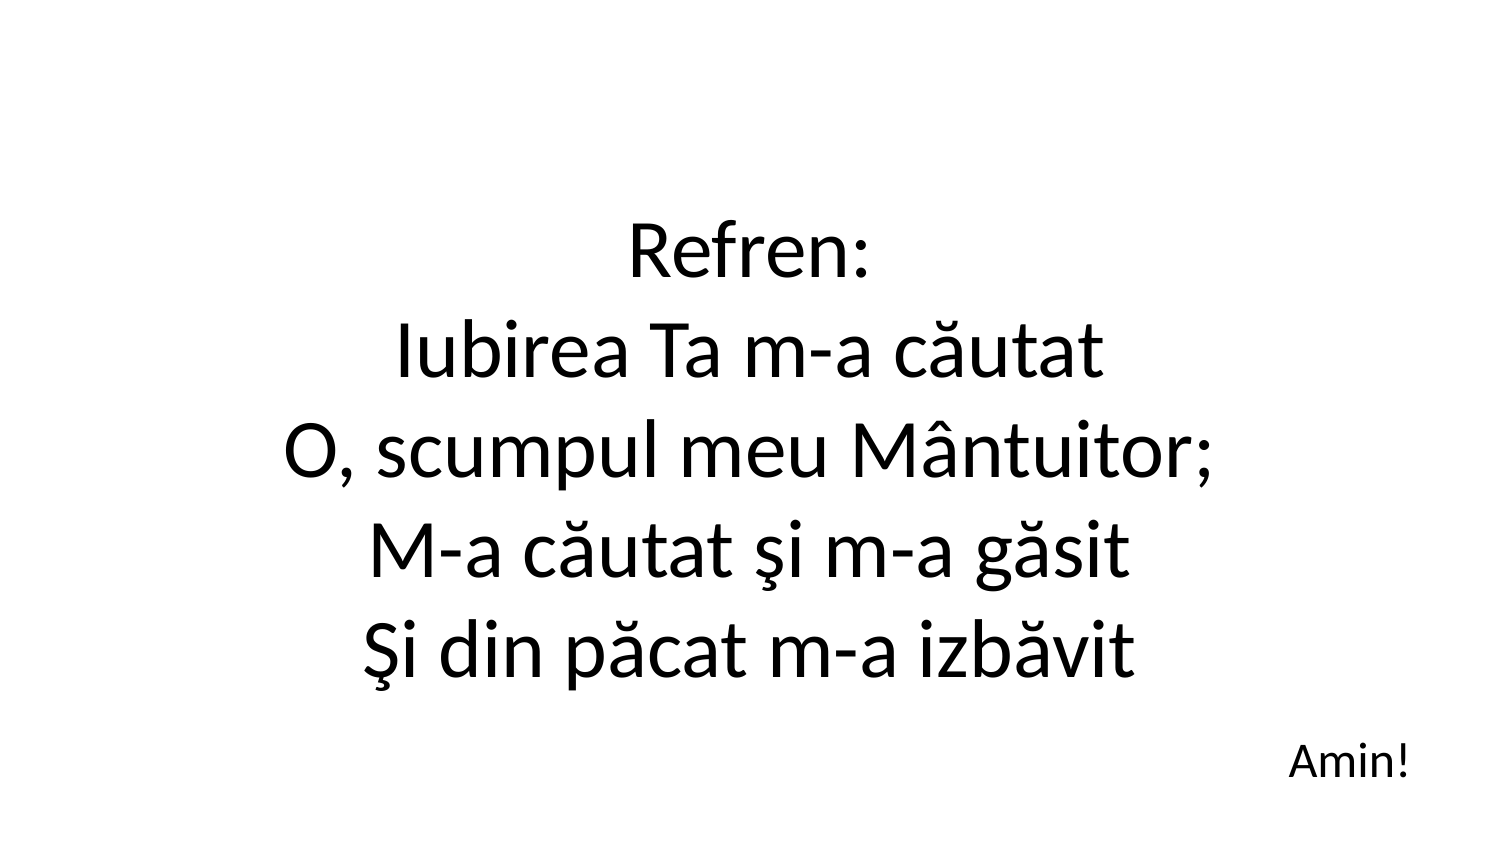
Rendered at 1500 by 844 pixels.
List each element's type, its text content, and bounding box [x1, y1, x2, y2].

text_box Refren: Iubirea Ta m-a căutat O, scumpul meu Mântuitor; M-a căutat şi m-a găsit Şi din păcat m-a izbăvit [268, 142, 1232, 702]
text_box Amin! [1273, 674, 1427, 795]
